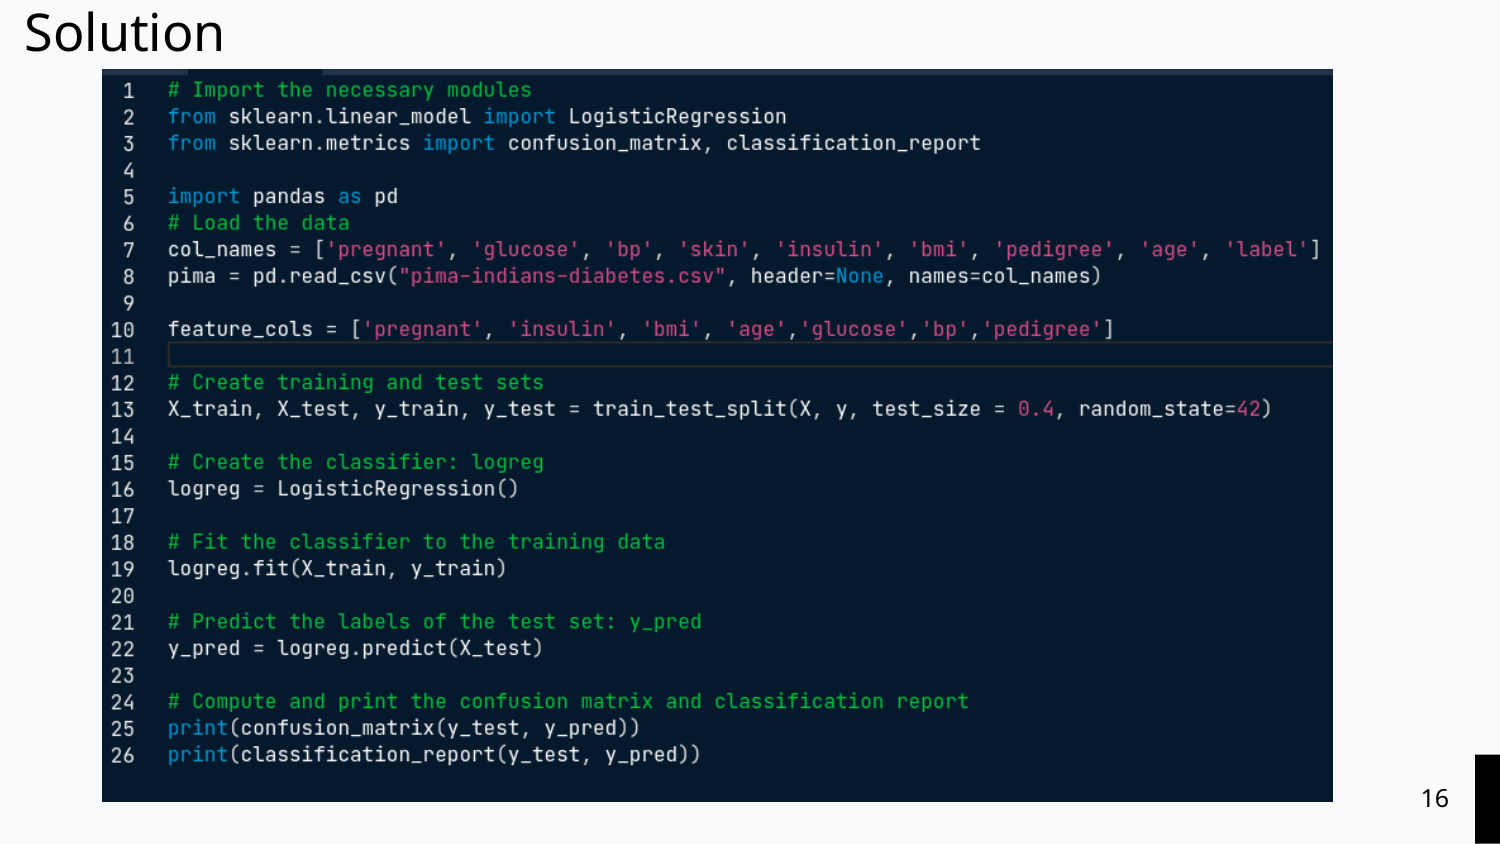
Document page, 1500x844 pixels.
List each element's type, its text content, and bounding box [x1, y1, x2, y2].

slide_number ‹#› [1389, 766, 1480, 832]
picture [102, 69, 1334, 803]
title Solution [9, 0, 480, 62]
